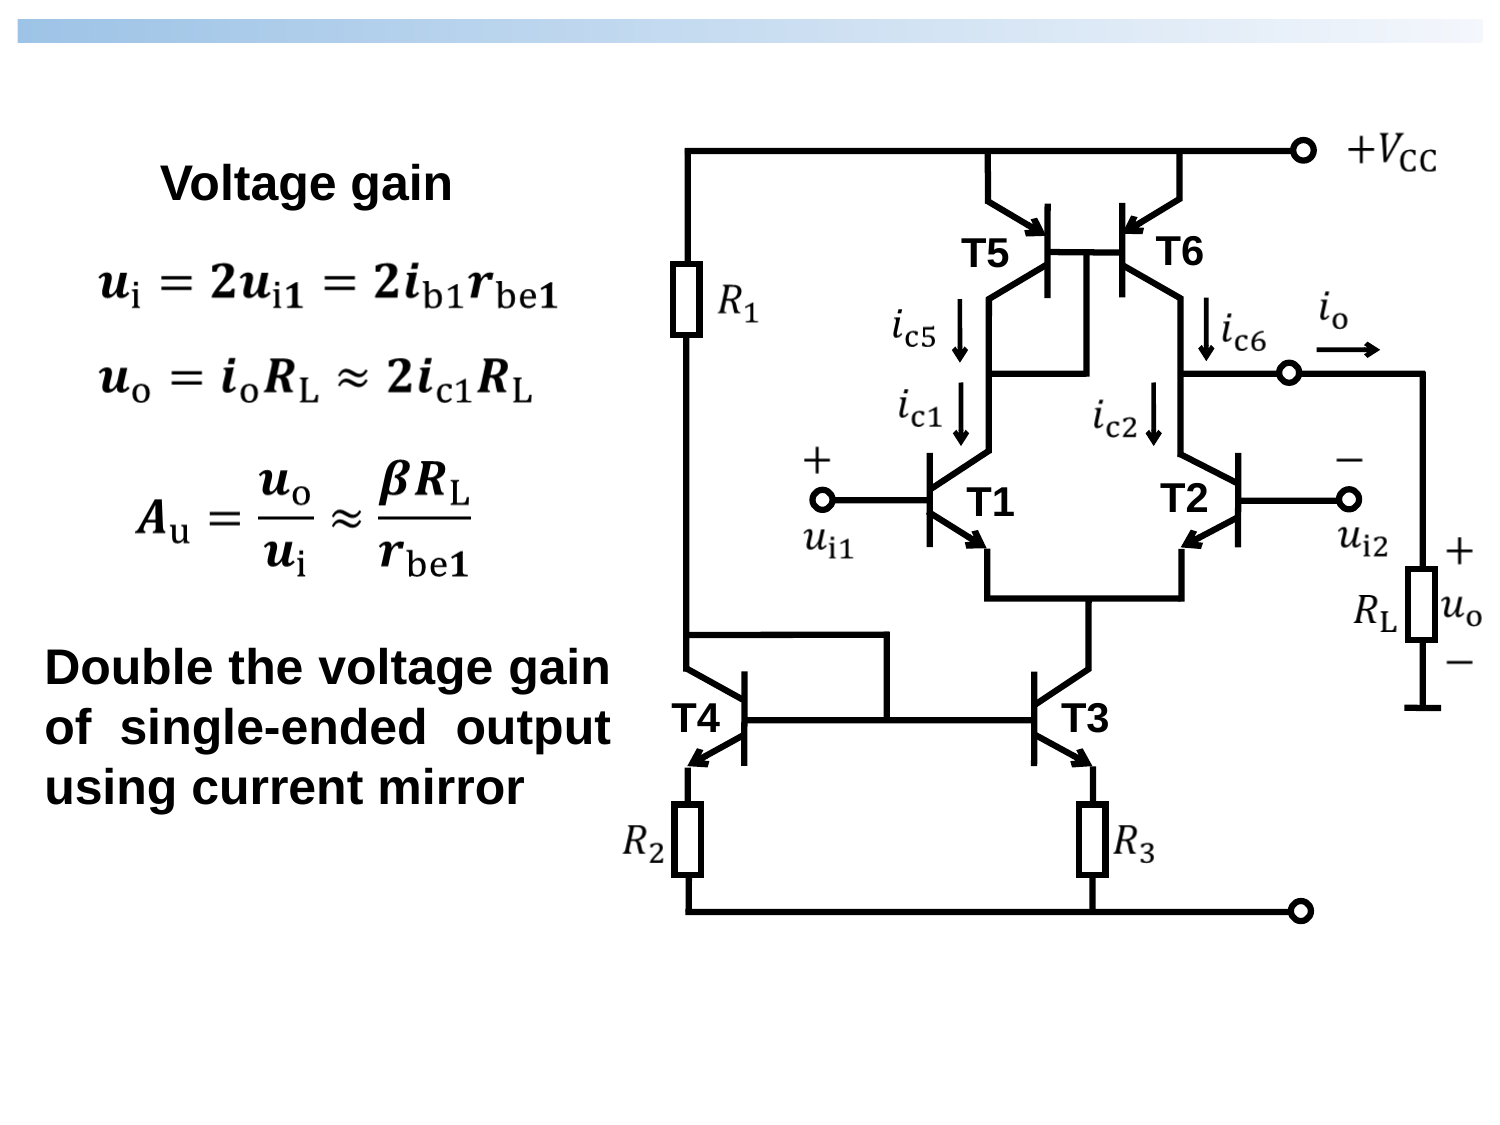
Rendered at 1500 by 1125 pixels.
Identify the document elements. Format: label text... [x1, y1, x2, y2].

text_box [601, 114, 1500, 922]
text_box [71, 242, 588, 319]
text_box [40, 337, 592, 414]
text_box Voltage gain [145, 143, 476, 219]
text_box [17, 18, 1483, 44]
text_box [75, 445, 532, 590]
text_box Double the voltage gain of single-ended output using current mirror [29, 627, 601, 823]
